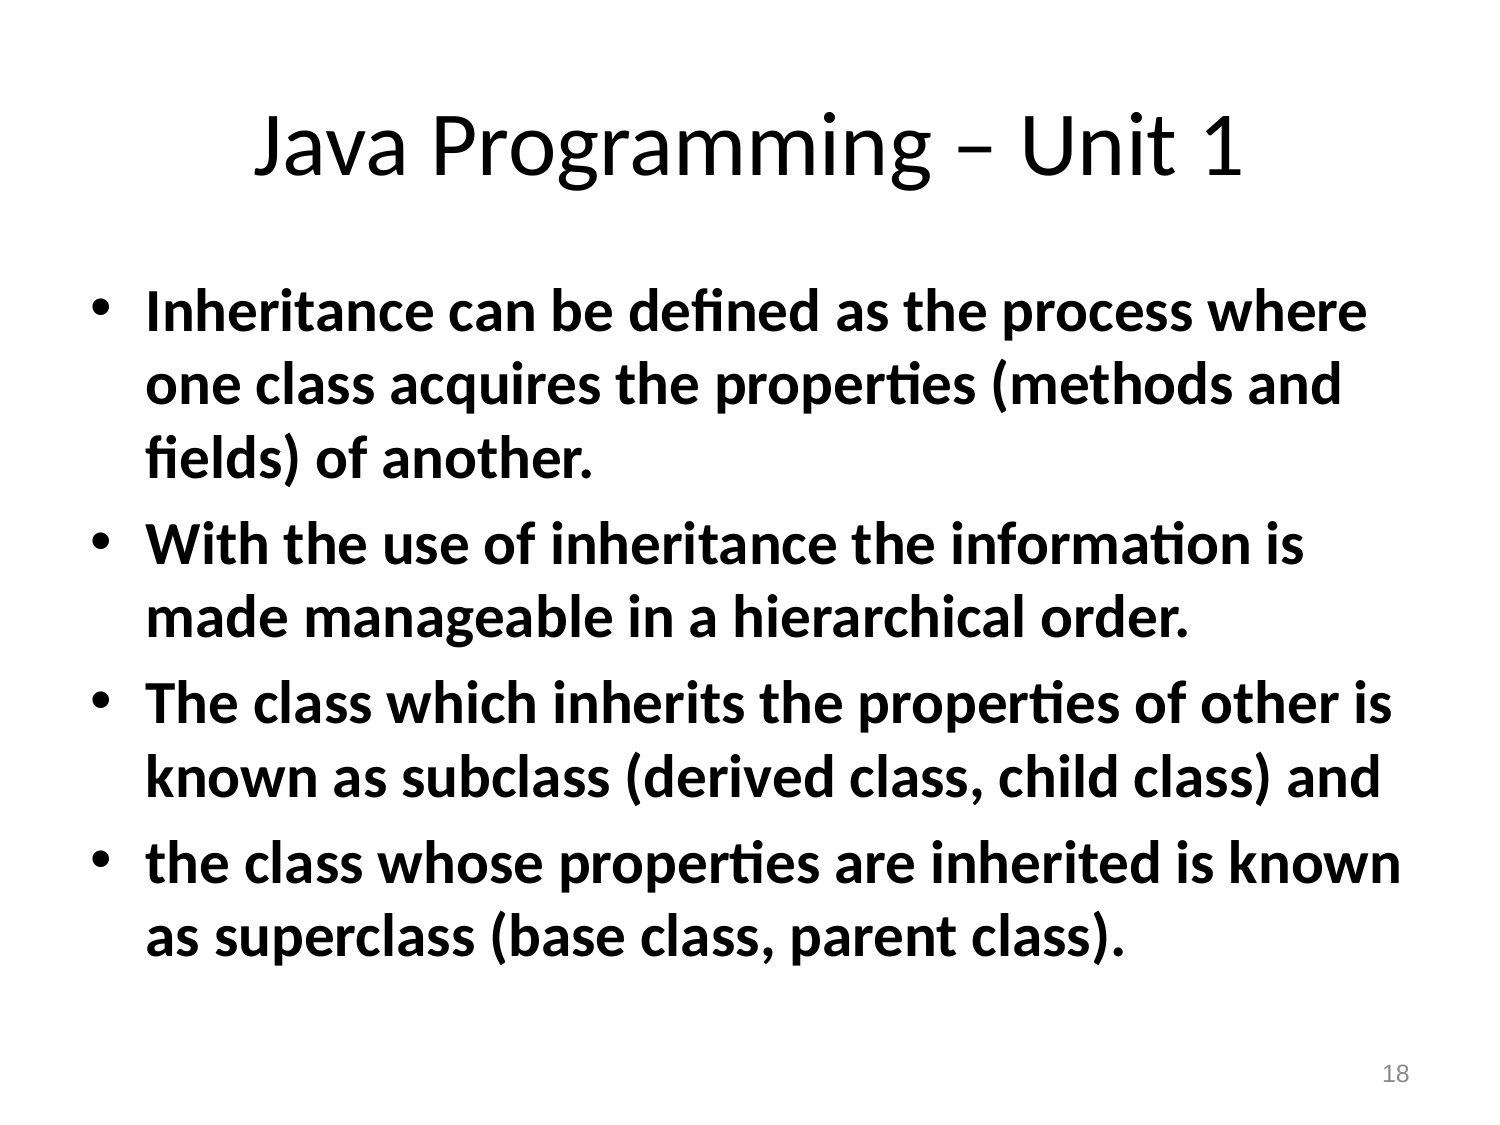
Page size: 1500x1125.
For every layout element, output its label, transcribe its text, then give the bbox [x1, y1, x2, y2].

list Inheritance can be defined as the process where one class acquires the properties (methods and fields) of another. With the use of inheritance the information is made manageable in a hierarchical order. The class which inherits the properties of other is known as subclass (derived class, child class) and the class whose properties are inherited is known as superclass (base class, parent class). [75, 262, 1425, 1005]
title Java Programming – Unit 1 [75, 45, 1425, 233]
slide_number 18 [1074, 1042, 1425, 1103]
